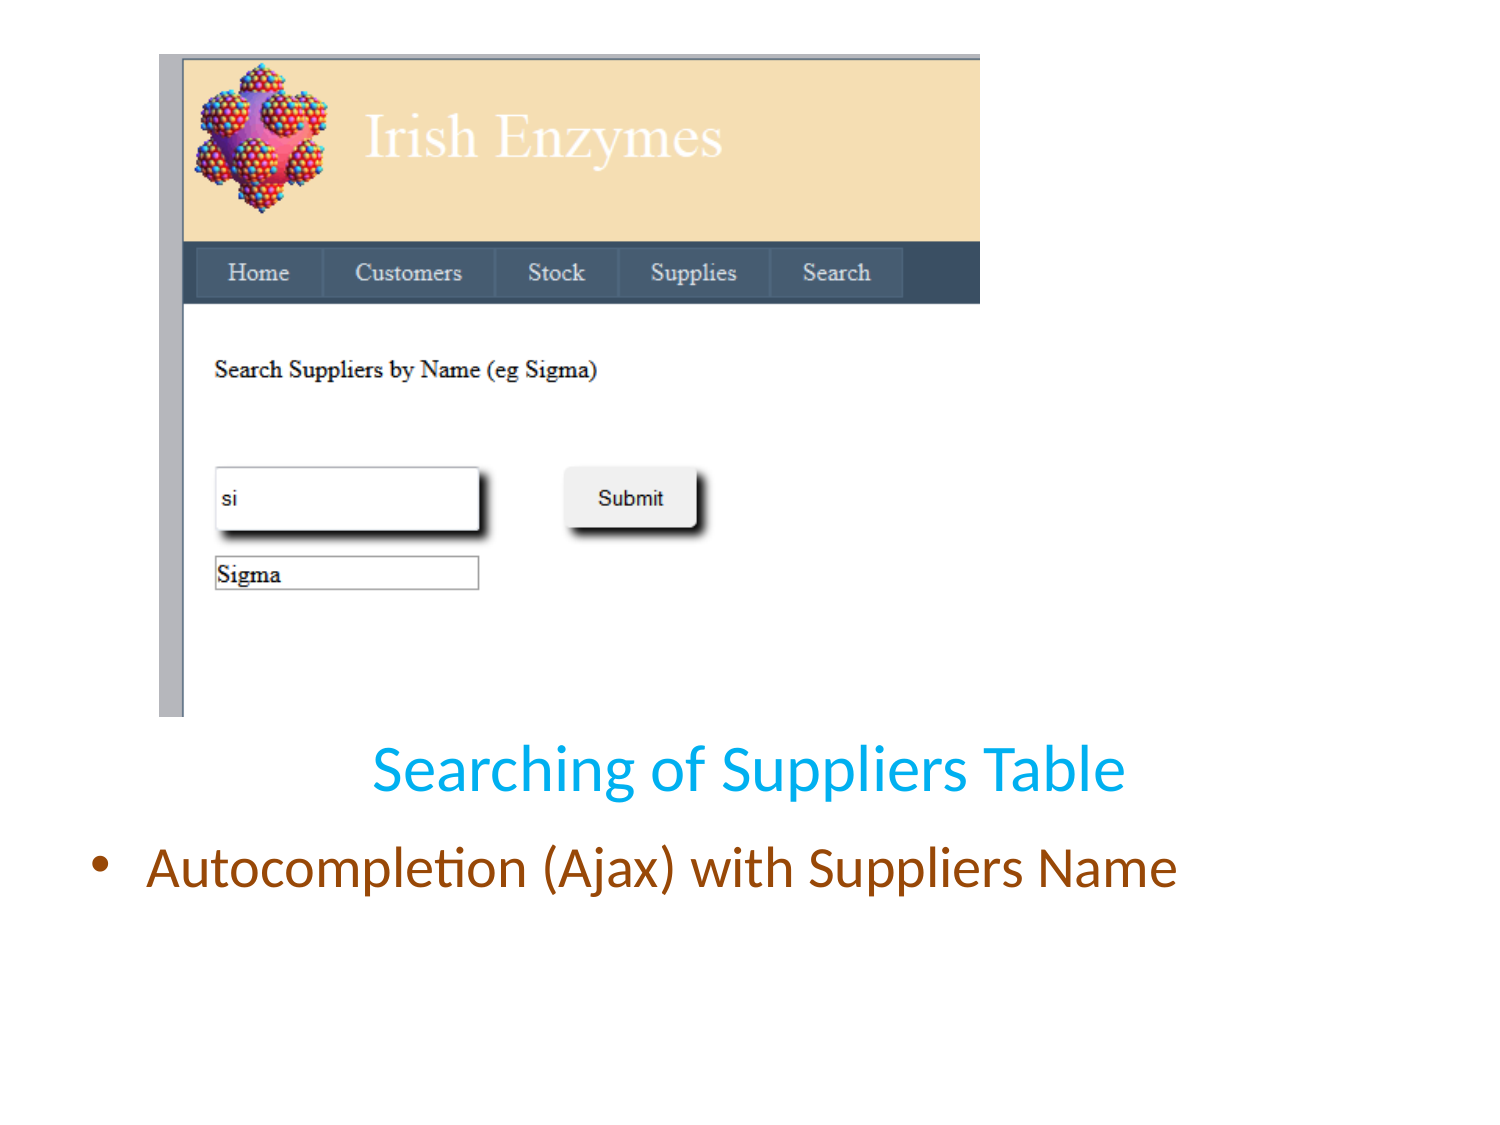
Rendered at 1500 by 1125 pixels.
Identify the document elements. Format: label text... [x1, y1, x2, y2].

list Searching of Suppliers Table Autocompletion (Ajax) with Suppliers Name [75, 717, 1425, 1005]
picture [159, 54, 980, 718]
